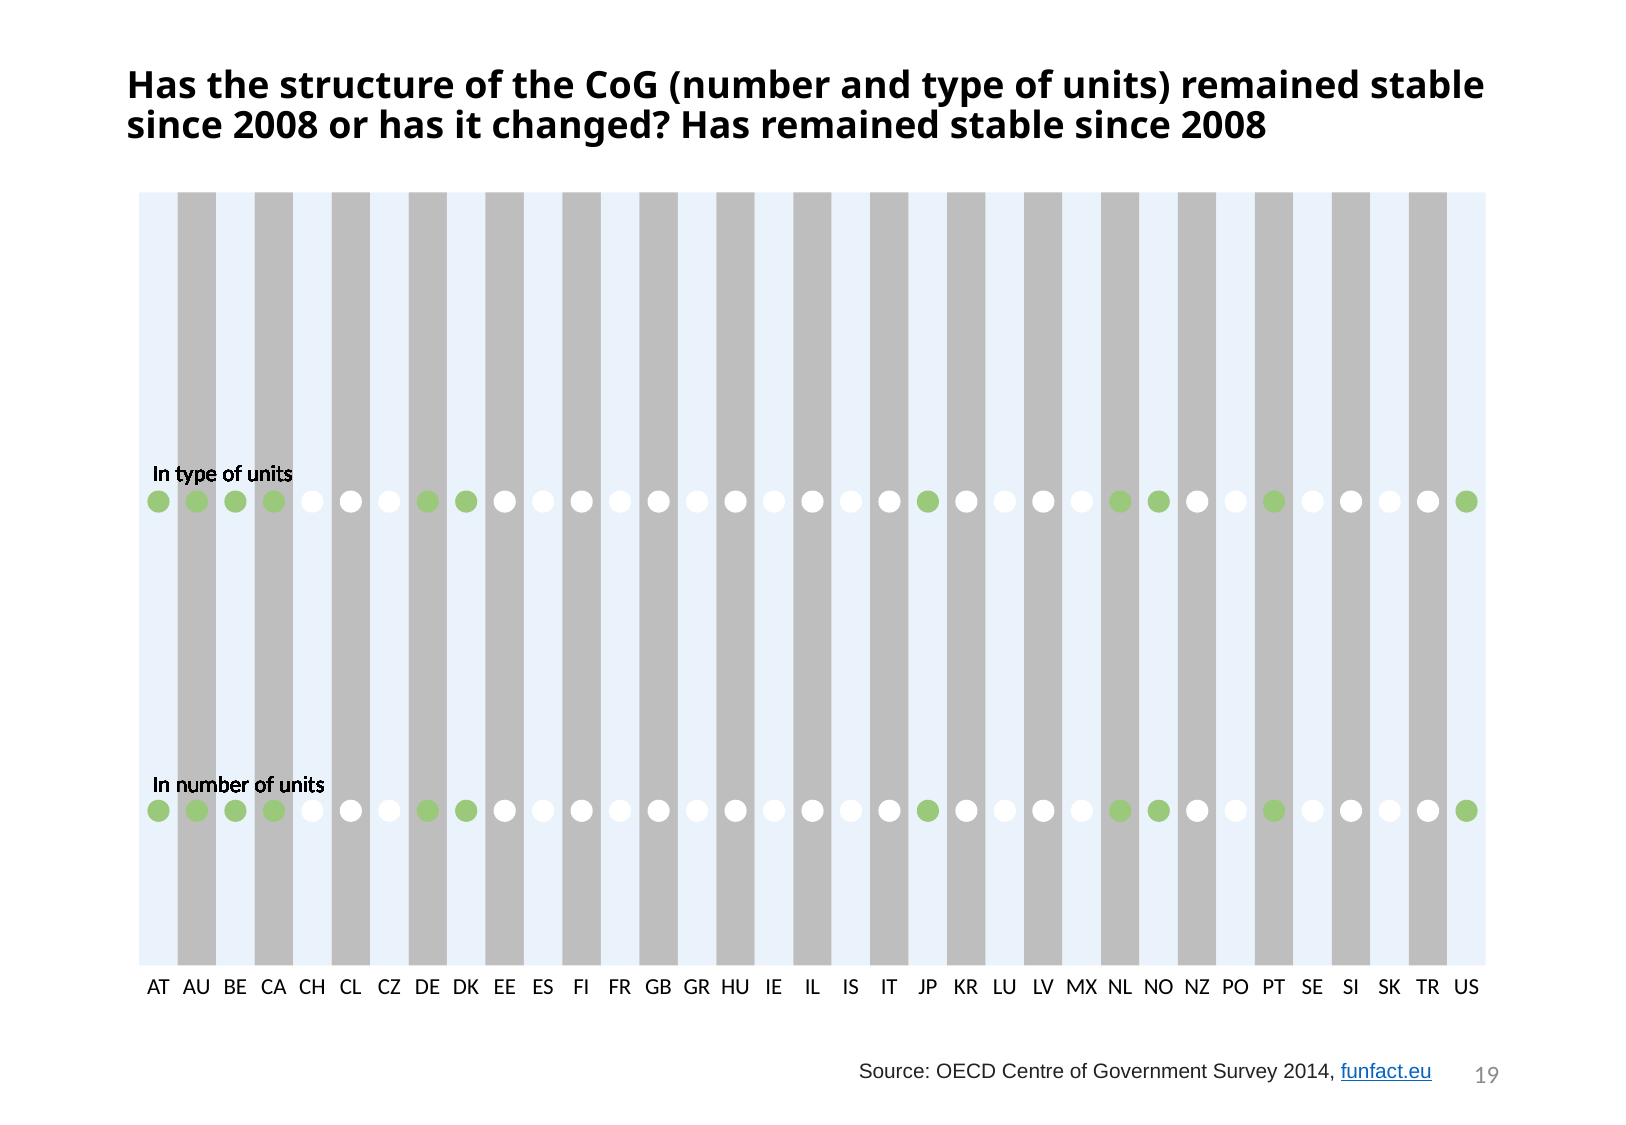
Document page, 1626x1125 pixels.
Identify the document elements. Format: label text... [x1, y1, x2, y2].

slide_number 19 [1450, 1051, 1515, 1096]
title Has the structure of the CoG (number and type of units) remained stable since 2008 or has it changed? Has remained stable since 2008 [111, 59, 1514, 154]
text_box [111, 164, 1514, 1029]
